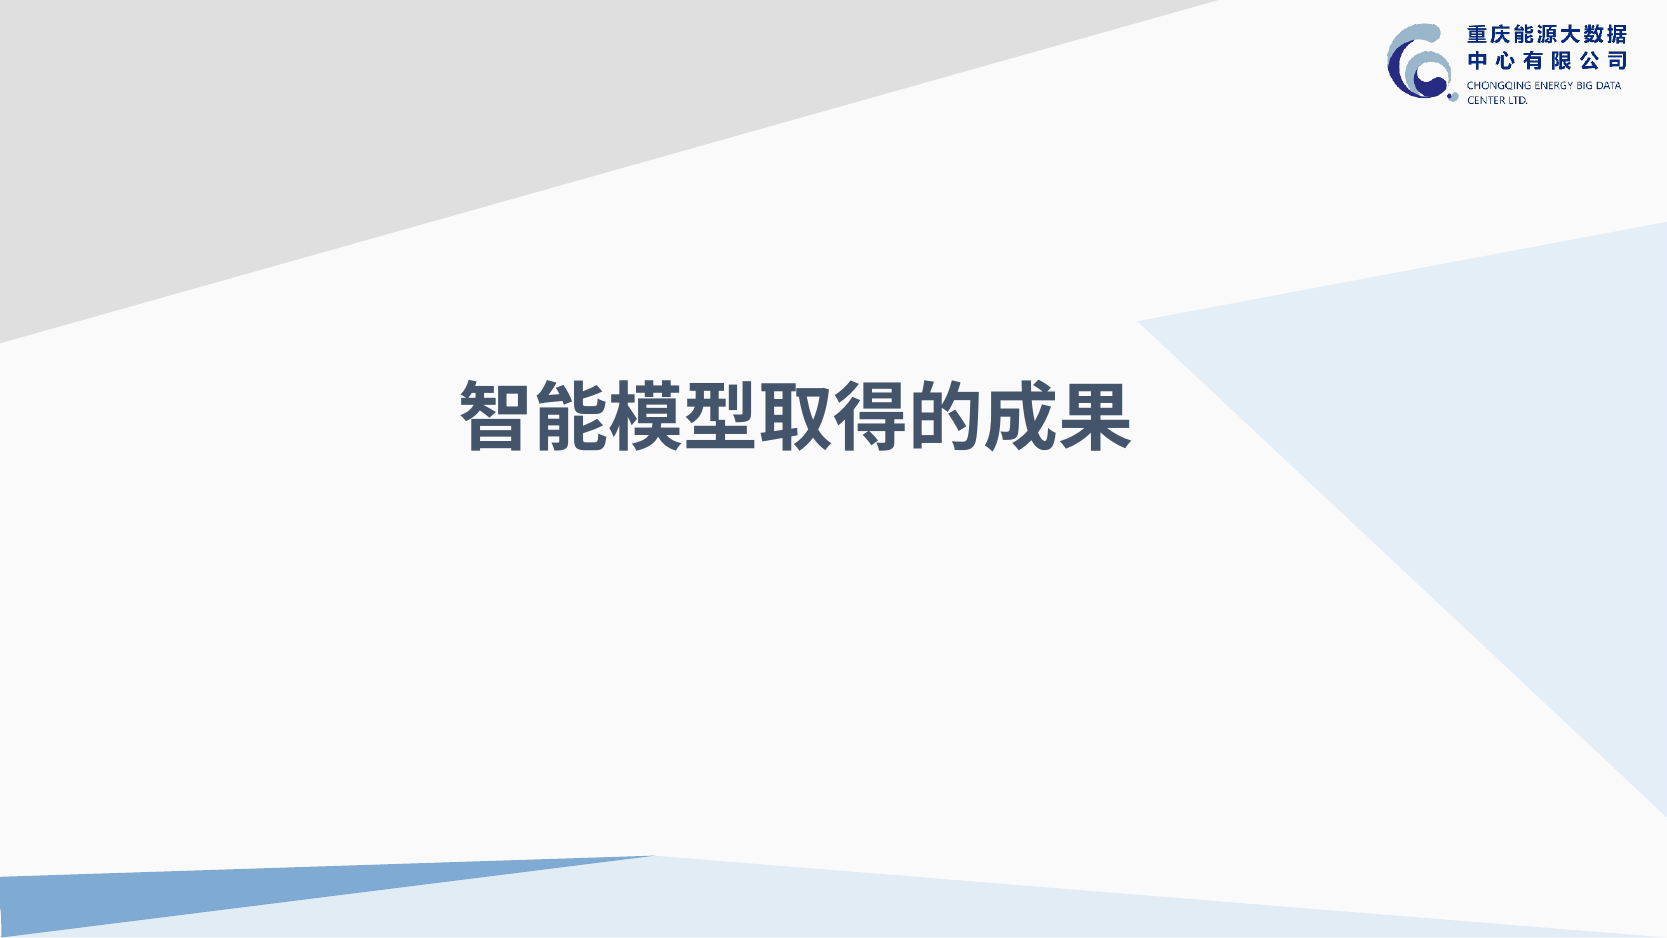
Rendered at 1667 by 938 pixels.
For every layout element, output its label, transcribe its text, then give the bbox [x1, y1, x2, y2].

picture [1385, 22, 1627, 105]
text_box 智能模型取得的成果 [443, 362, 1150, 468]
